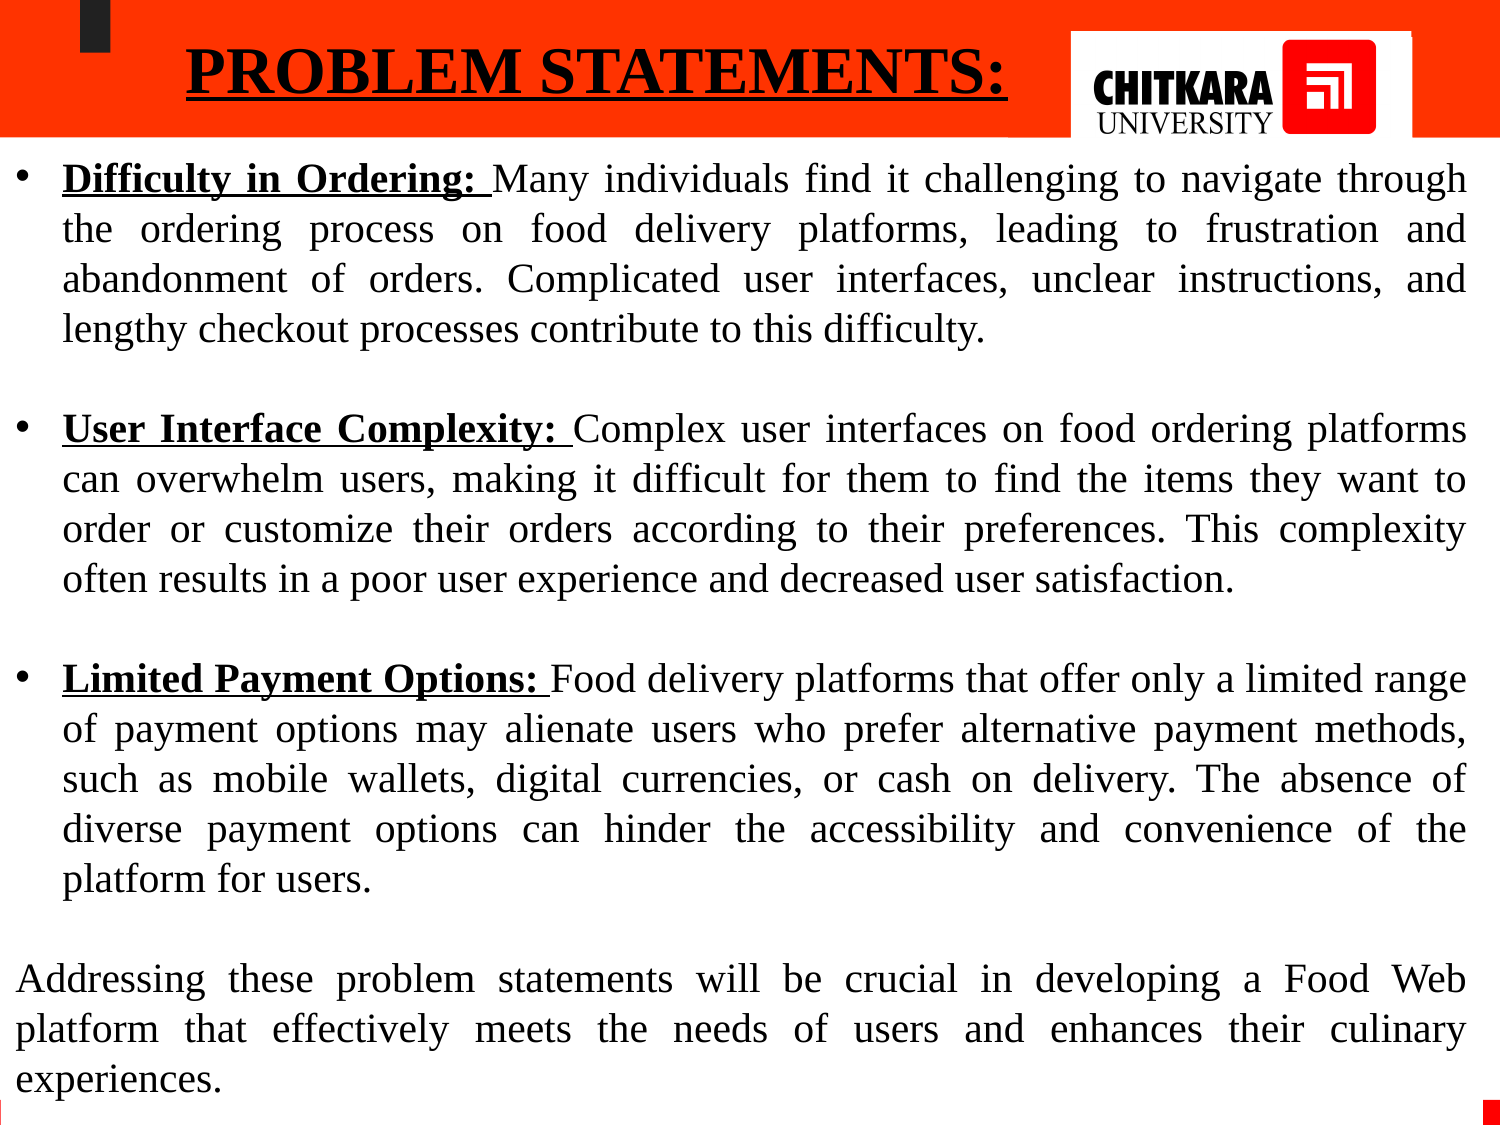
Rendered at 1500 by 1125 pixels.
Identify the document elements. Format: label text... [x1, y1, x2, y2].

picture [1074, 37, 1391, 138]
text_box Difficulty in Ordering: Many individuals find it challenging to navigate through the ordering process on food delivery platforms, leading to frustration and abandonment of orders. Complicated user interfaces, unclear instructions, and lengthy checkout processes contribute to this difficulty. User Interface Complexity: Complex user interfaces on food ordering platforms can overwhelm users, making it difficult for them to find the items they want to order or customize their orders according to their preferences. This complexity often results in a poor user experience and decreased user satisfaction. Limited Payment Options: Food delivery platforms that offer only a limited range of payment options may alienate users who prefer alternative payment methods, such as mobile wallets, digital currencies, or cash on delivery. The absence of diverse payment options can hinder the accessibility and convenience of the platform for users. Addressing these problem statements will be crucial in developing a Food Web platform that effectively meets the needs of users and enhances their culinary experiences. [0, 143, 1483, 1125]
text_box [80, 0, 111, 53]
text_box PROBLEM STATEMENTS: [171, 19, 1058, 114]
